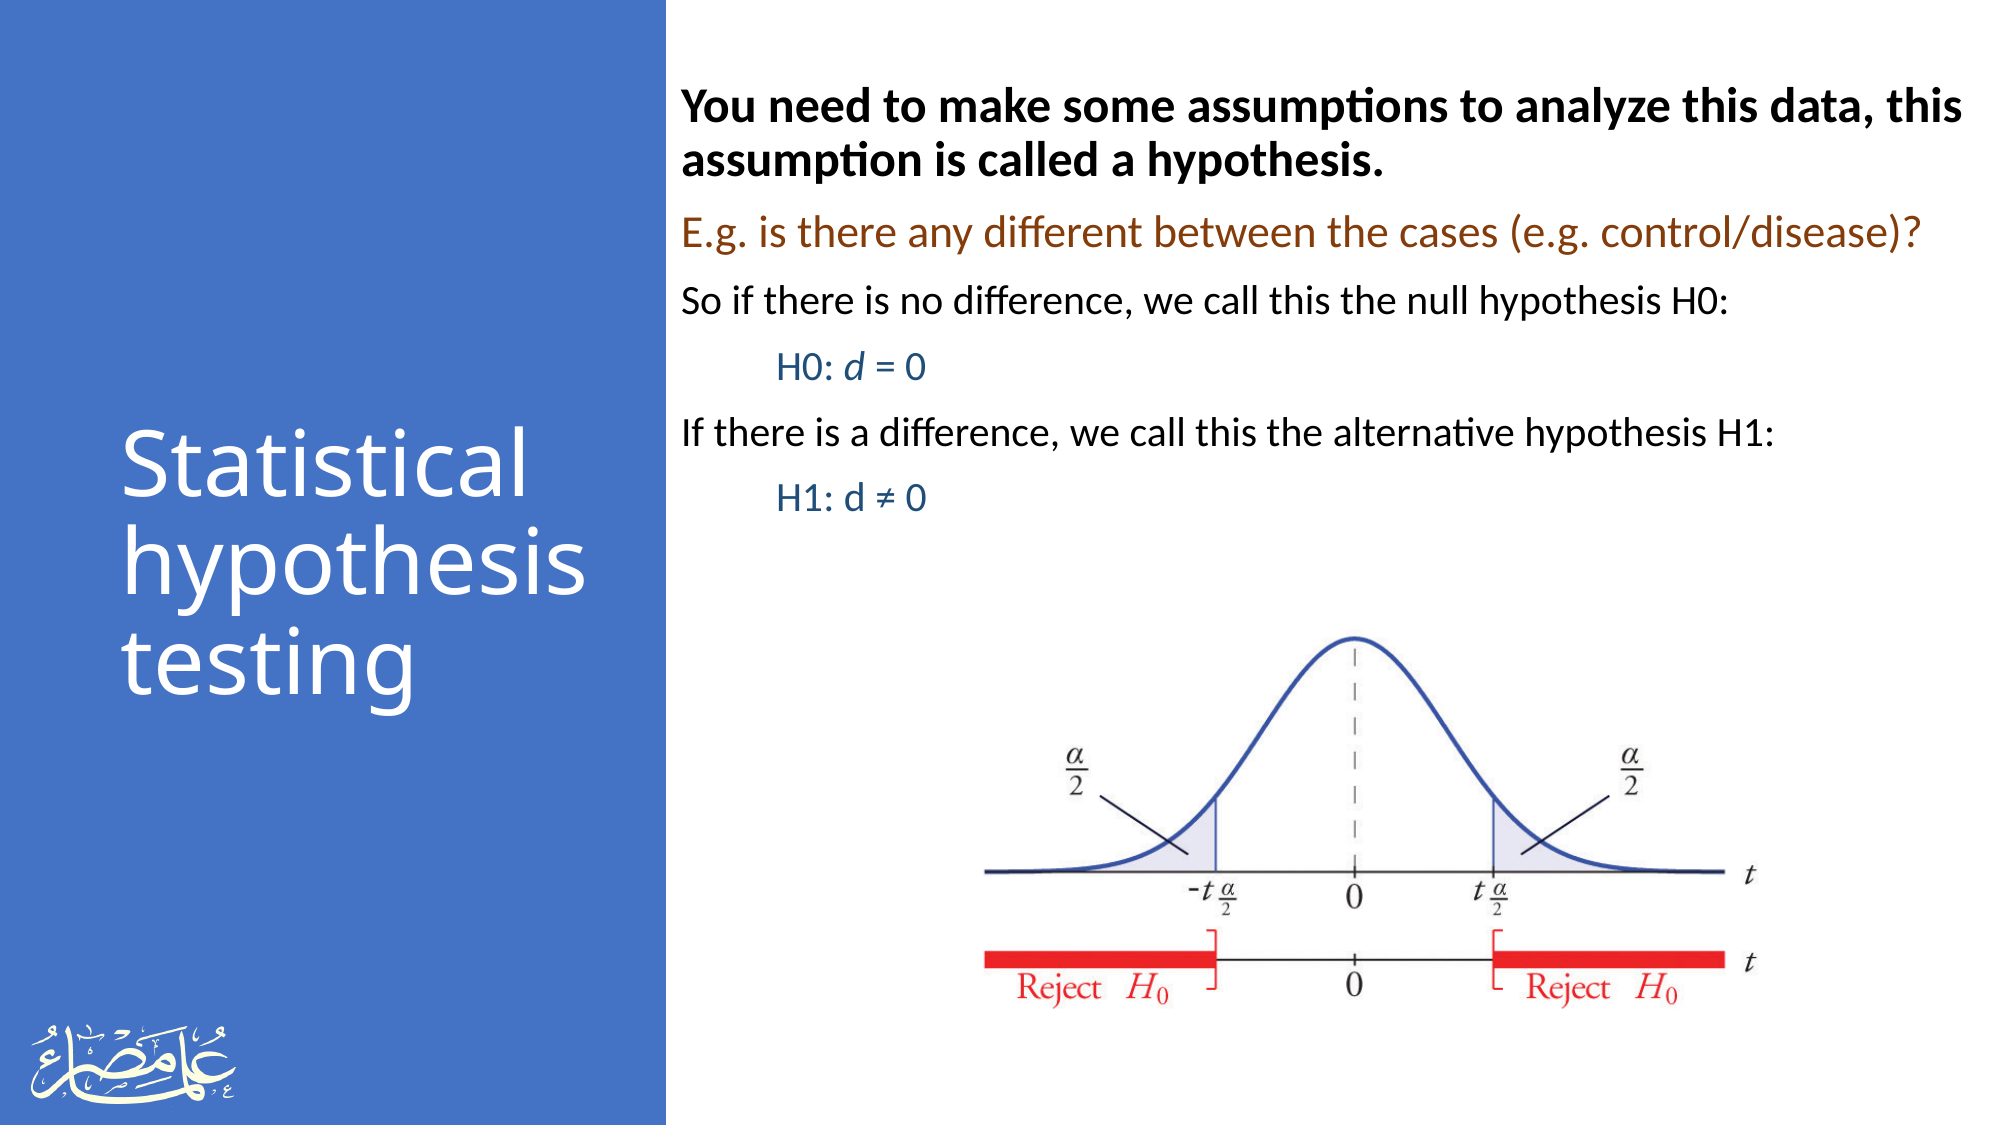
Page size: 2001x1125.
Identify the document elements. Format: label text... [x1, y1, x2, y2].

text_box [0, 0, 667, 1125]
picture [23, 1019, 241, 1107]
picture [903, 617, 1873, 1026]
list You need to make some assumptions to analyze this data, this assumption is called a hypothesis. E.g. is there any different between the cases (e.g. control/disease)? So if there is no difference, we call this the null hypothesis H0: H0: d = 0 If there is a difference, we call this the alternative hypothesis H1: H1: d ≠ 0 [666, 0, 2000, 600]
title Statistical hypothesis testing [105, 104, 614, 1026]
